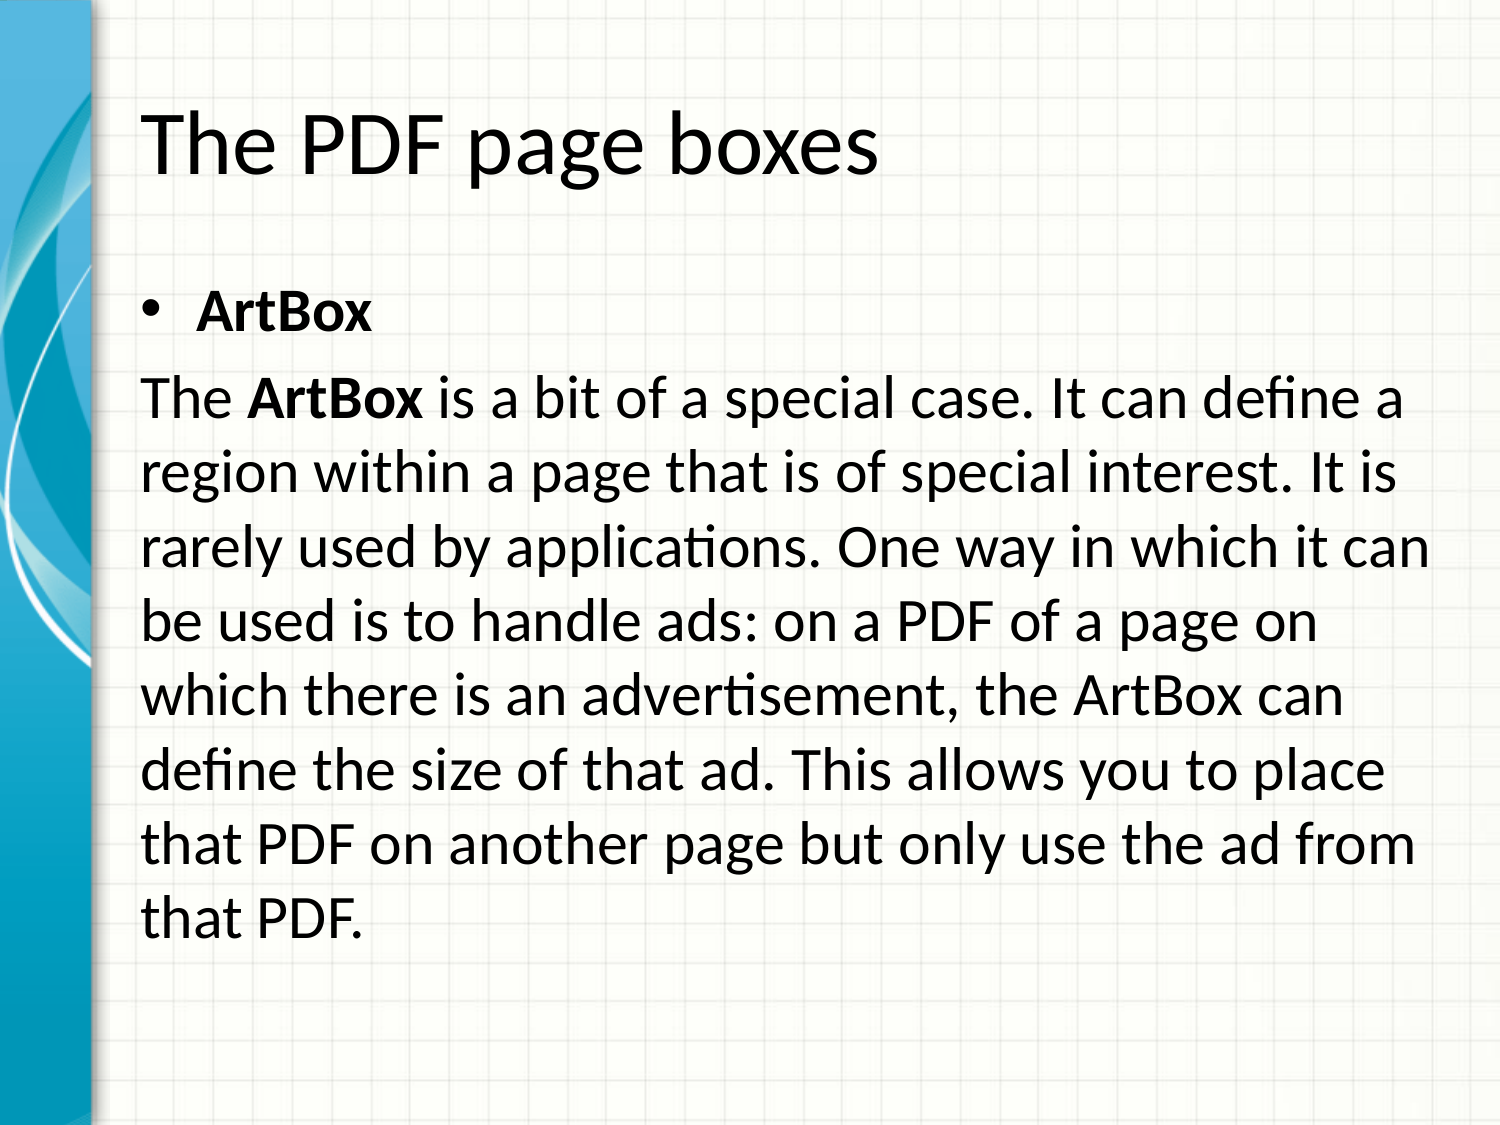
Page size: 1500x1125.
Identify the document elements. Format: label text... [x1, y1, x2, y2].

title The PDF page boxes [125, 44, 1450, 232]
list ArtBox The ArtBox is a bit of a special case. It can define a region within a page that is of special interest. It is rarely used by applications. One way in which it can be used is to handle ads: on a PDF of a page on which there is an advertisement, the ArtBox can define the size of that ad. This allows you to place that PDF on another page but only use the ad from that PDF. [125, 261, 1450, 967]
picture [0, 0, 1500, 1125]
